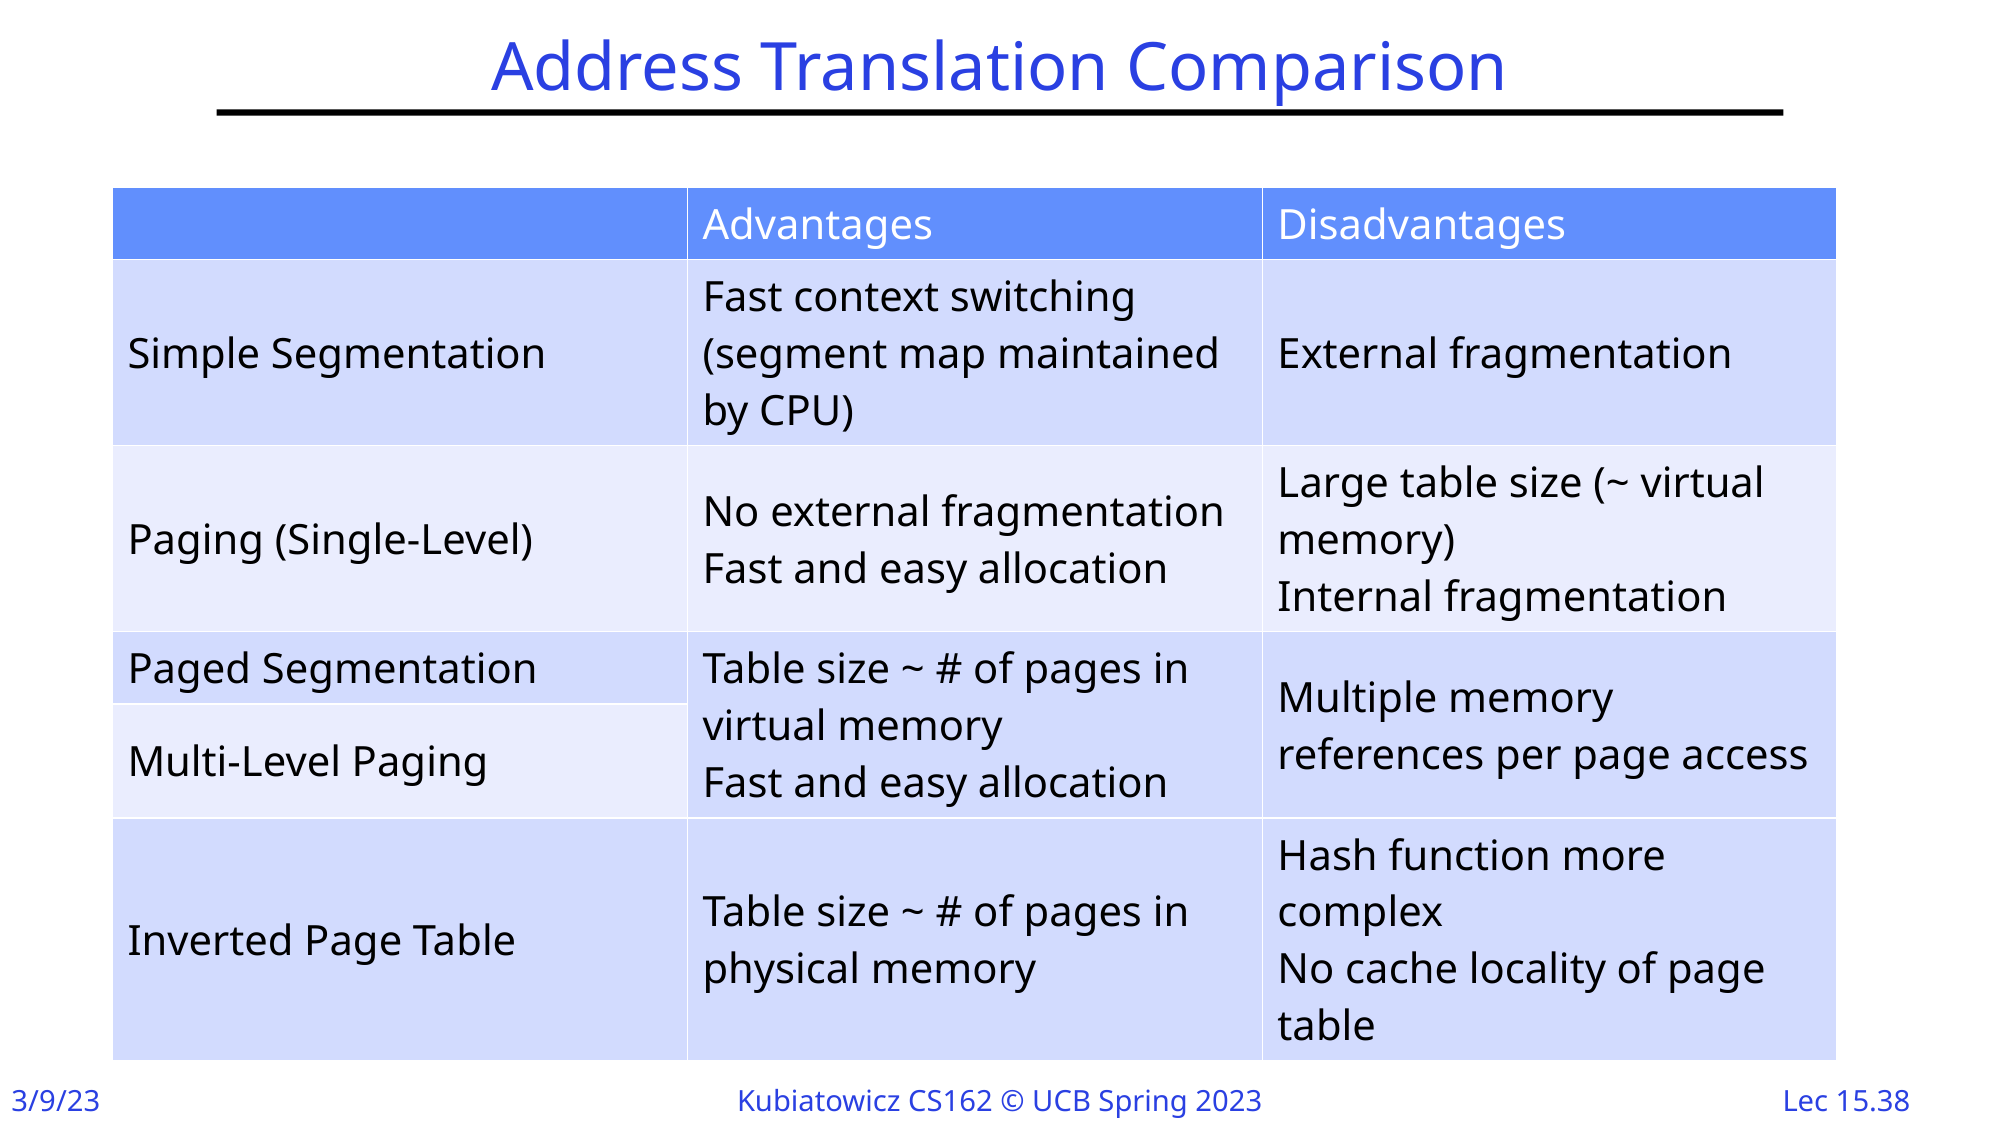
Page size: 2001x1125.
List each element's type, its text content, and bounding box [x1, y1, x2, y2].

table_cell Table size ~ # of pages in virtual memory Fast and easy allocation [688, 632, 1262, 817]
table_header Disadvantages [1263, 188, 1836, 259]
table_cell Paged Segmentation [113, 632, 687, 703]
table_cell No external fragmentation Fast and easy allocation [688, 446, 1262, 631]
table_cell Simple Segmentation [113, 260, 687, 445]
table_cell Hash function more complex No cache locality of page table [1263, 819, 1836, 1060]
table_cell Inverted Page Table [113, 819, 687, 1060]
table_cell External fragmentation [1263, 260, 1836, 445]
table_cell Multiple memory references per page access [1263, 632, 1836, 817]
table_header [113, 188, 687, 259]
table_cell Paging (Single-Level) [113, 446, 687, 631]
table_cell Fast context switching (segment map maintained by CPU) [688, 260, 1262, 445]
table_cell Table size ~ # of pages in physical memory [688, 819, 1262, 1060]
table_cell Multi-Level Paging [113, 705, 687, 817]
table_header Advantages [688, 188, 1262, 259]
title Address Translation Comparison [216, 24, 1784, 113]
table_cell Large table size (~ virtual memory) Internal fragmentation [1263, 446, 1836, 631]
